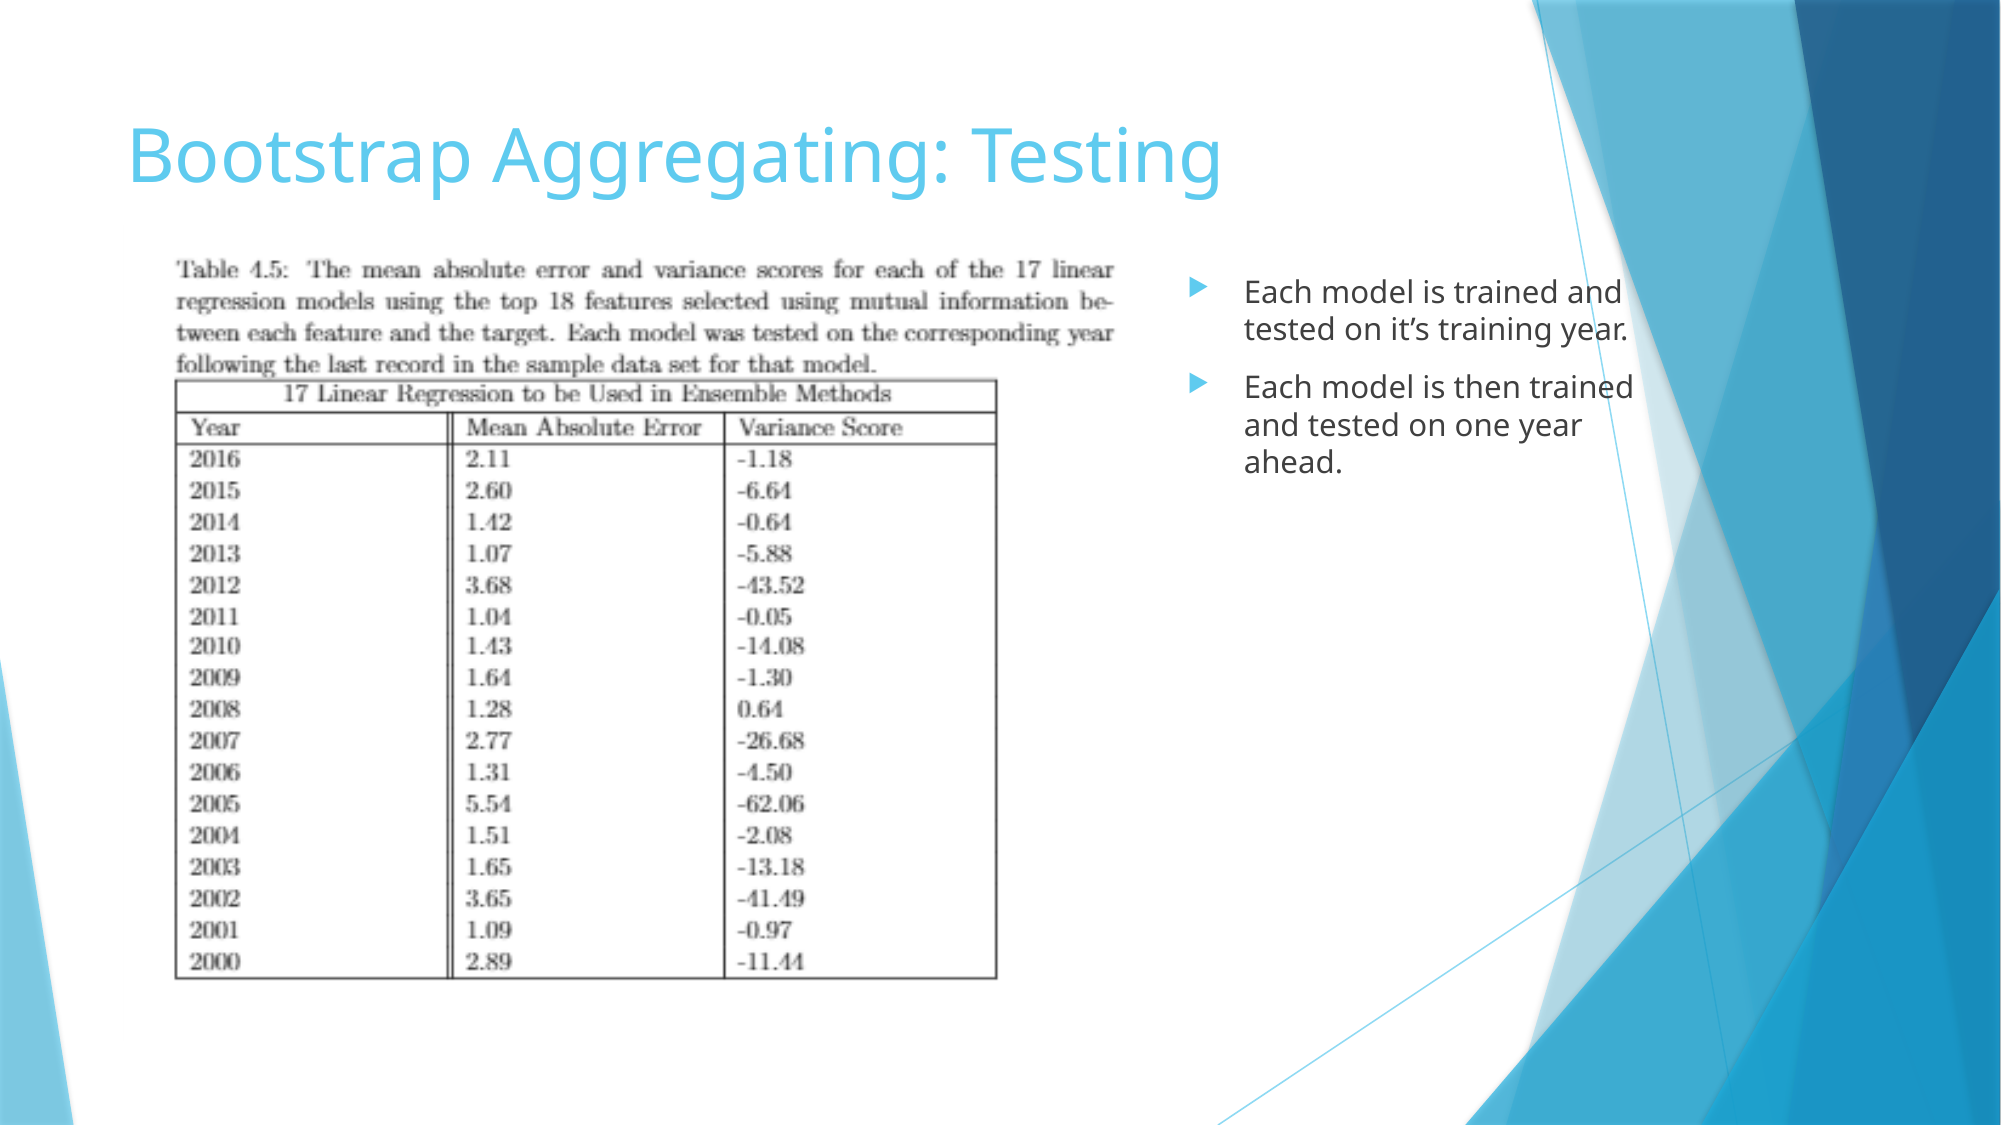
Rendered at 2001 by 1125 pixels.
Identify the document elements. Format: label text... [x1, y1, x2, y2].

title Bootstrap Aggregating: Testing [111, 99, 1653, 317]
list Each model is trained and tested on it’s training year. Each model is then trained and tested on one year ahead. [1172, 264, 1653, 902]
picture [121, 225, 1139, 1041]
